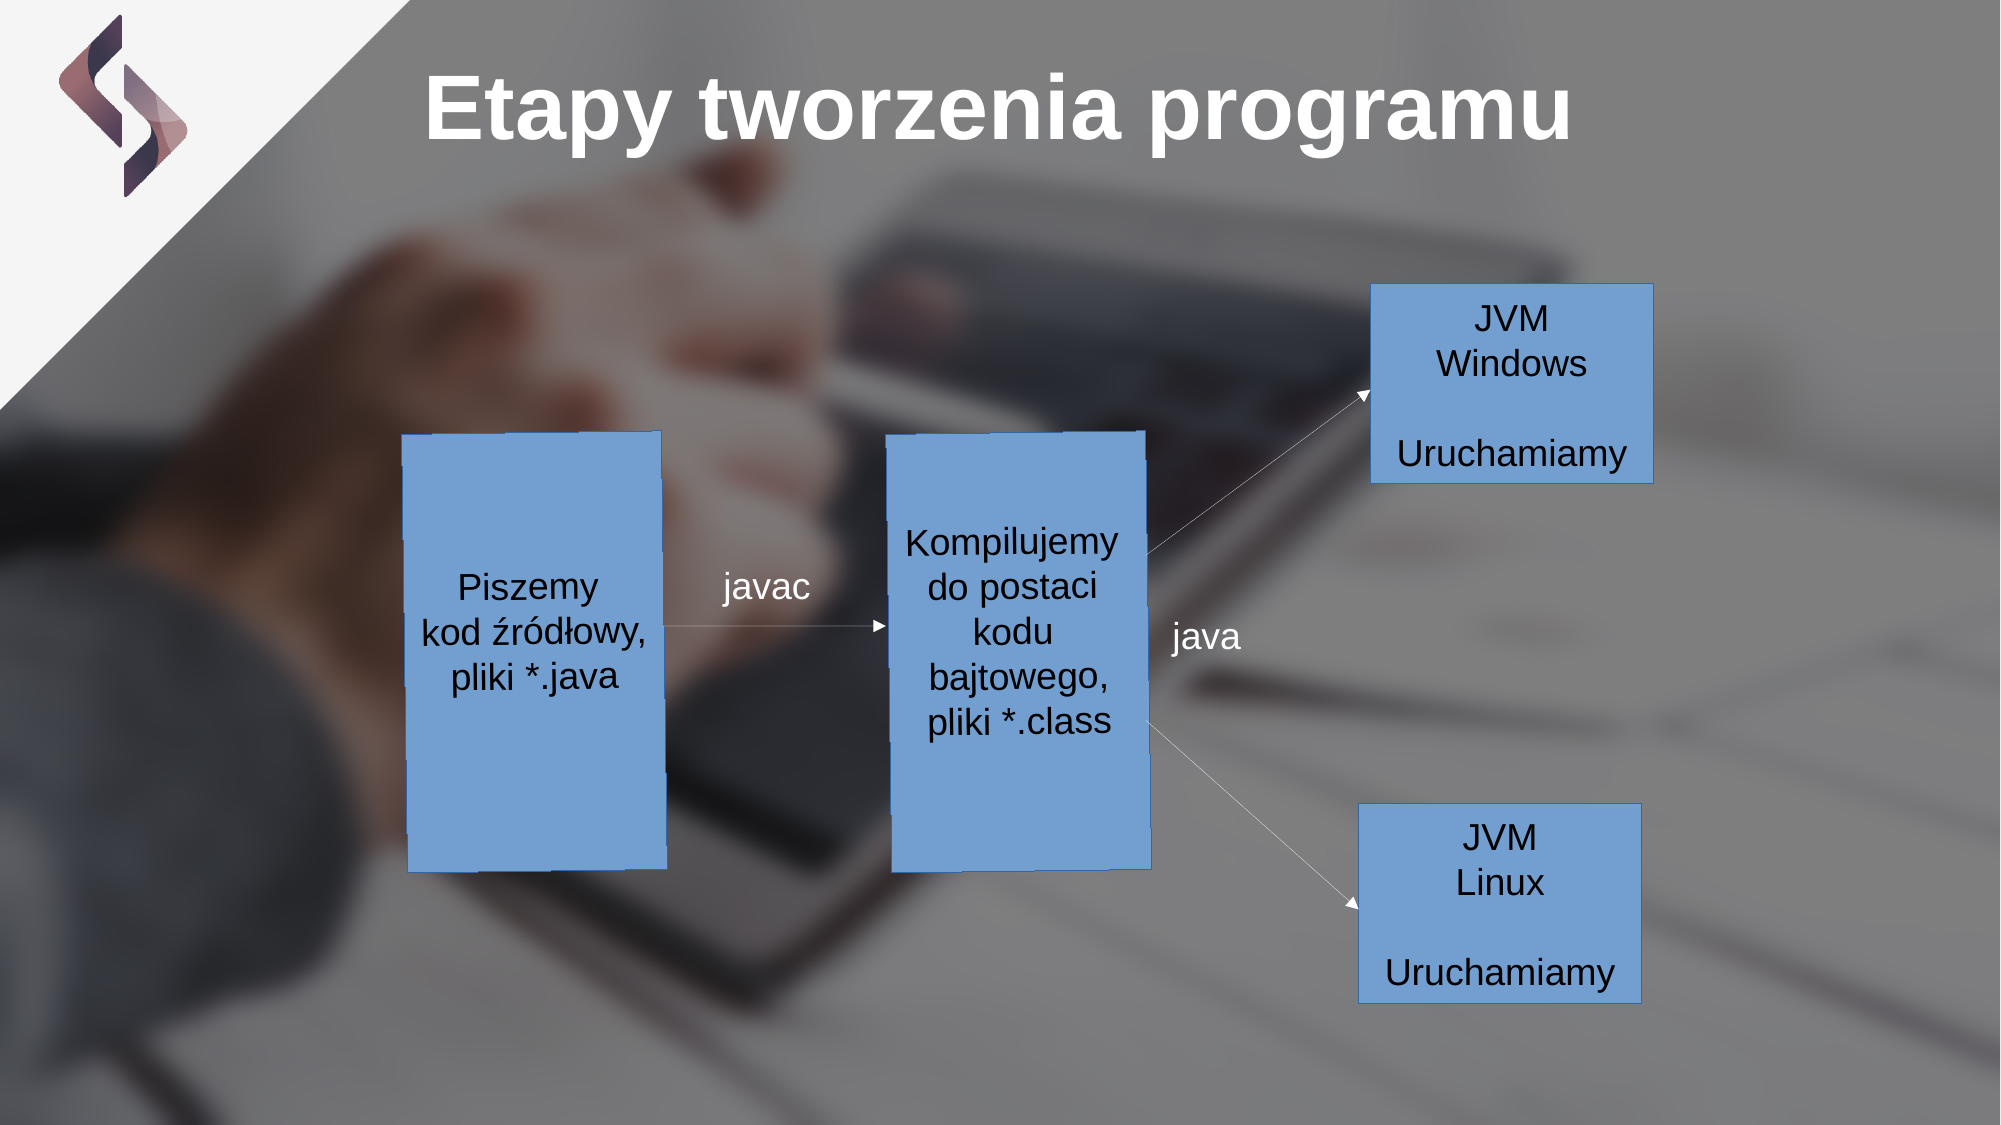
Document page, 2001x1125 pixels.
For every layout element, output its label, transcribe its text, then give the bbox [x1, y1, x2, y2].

text_box [1145, 720, 1359, 910]
text_box JVM Linux Uruchamiamy [1358, 803, 1642, 1004]
text_box [1145, 389, 1371, 556]
text_box Kompilujemy do postaci kodu bajtowego, pliki *.class [885, 430, 1152, 873]
text_box [141, 283, 1028, 1099]
text_box javac [708, 554, 886, 612]
text_box java [1157, 604, 1335, 703]
text_box JVM Windows Uruchamiamy [1370, 283, 1654, 484]
text_box Piszemy kod źródłowy, pliki *.java [401, 430, 668, 873]
text_box Etapy tworzenia programu [256, 0, 1744, 207]
picture [0, 0, 2001, 1125]
text_box [661, 619, 886, 633]
